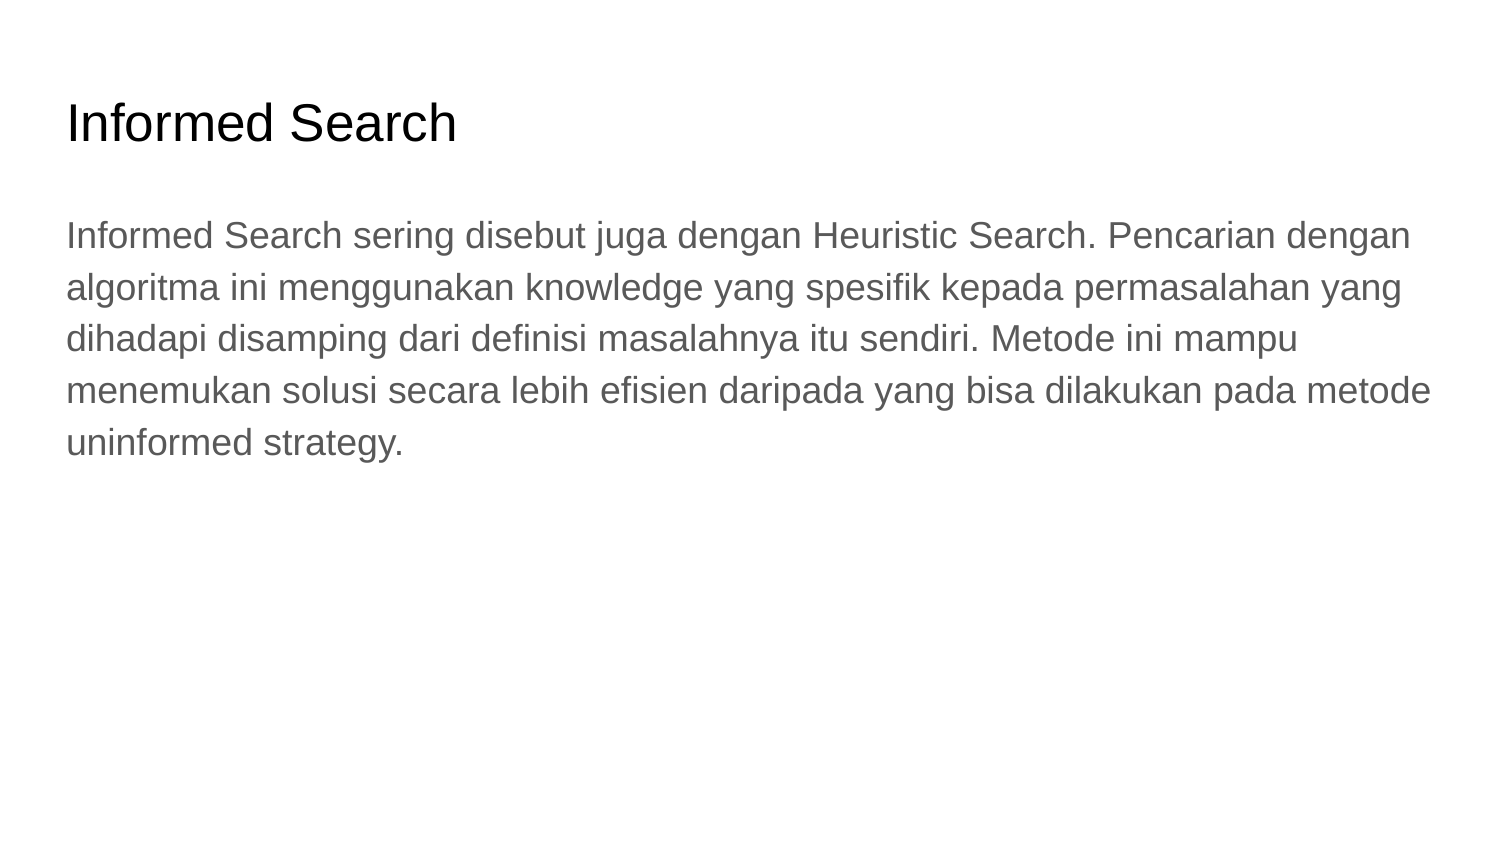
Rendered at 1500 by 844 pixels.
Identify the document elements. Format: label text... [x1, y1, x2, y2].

list Informed Search sering disebut juga dengan Heuristic Search. Pencarian dengan algoritma ini menggunakan knowledge yang spesifik kepada permasalahan yang dihadapi disamping dari definisi masalahnya itu sendiri. Metode ini mampu menemukan solusi secara lebih efisien daripada yang bisa dilakukan pada metode uninformed strategy. [51, 189, 1449, 750]
title Informed Search [51, 72, 1449, 167]
